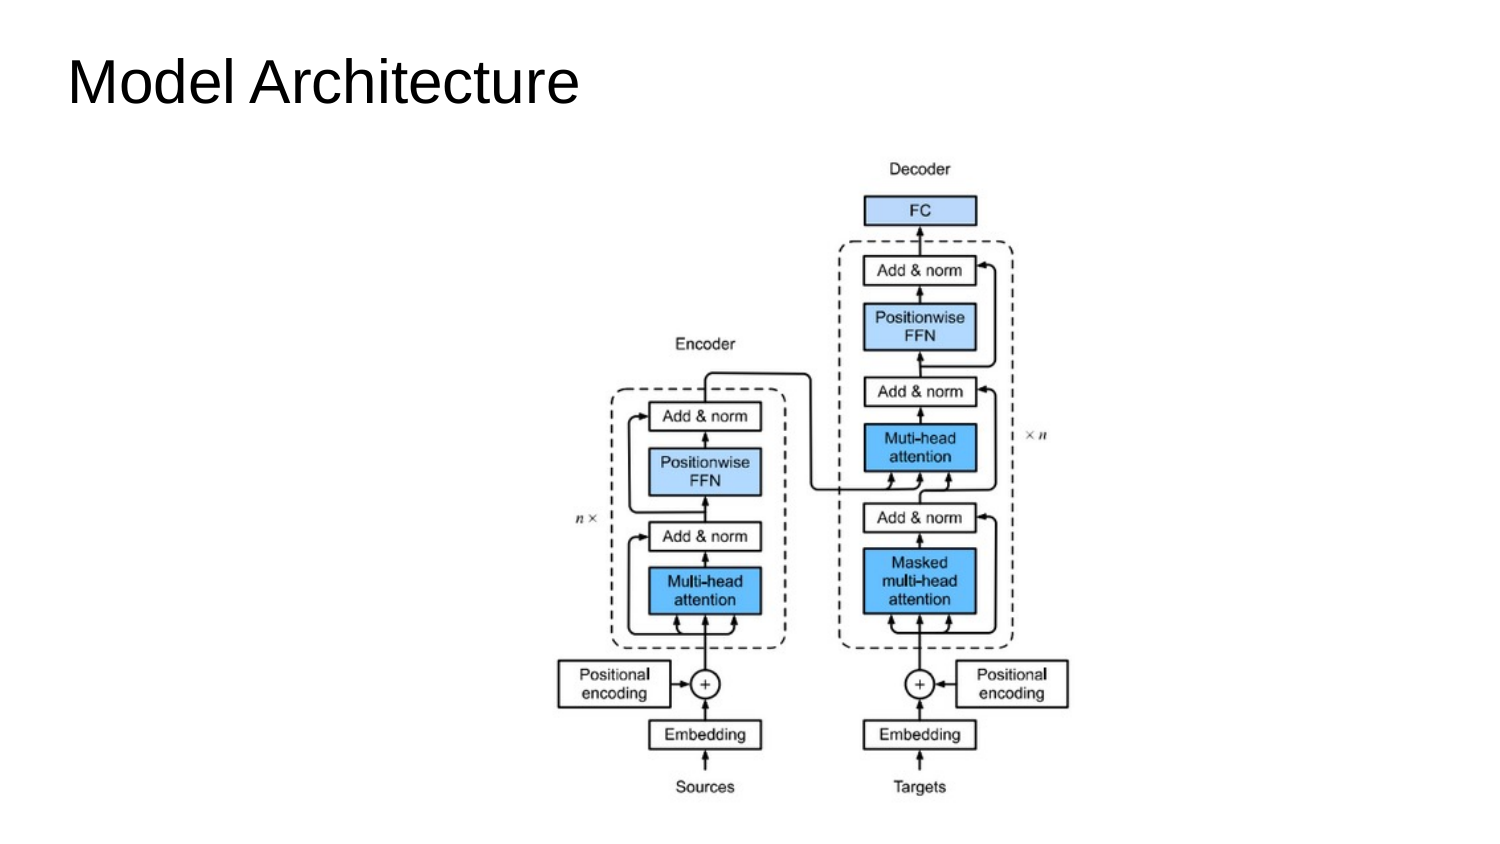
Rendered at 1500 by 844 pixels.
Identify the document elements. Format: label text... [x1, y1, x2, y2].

picture [521, 115, 1134, 826]
title Model Architecture [29, 0, 620, 132]
